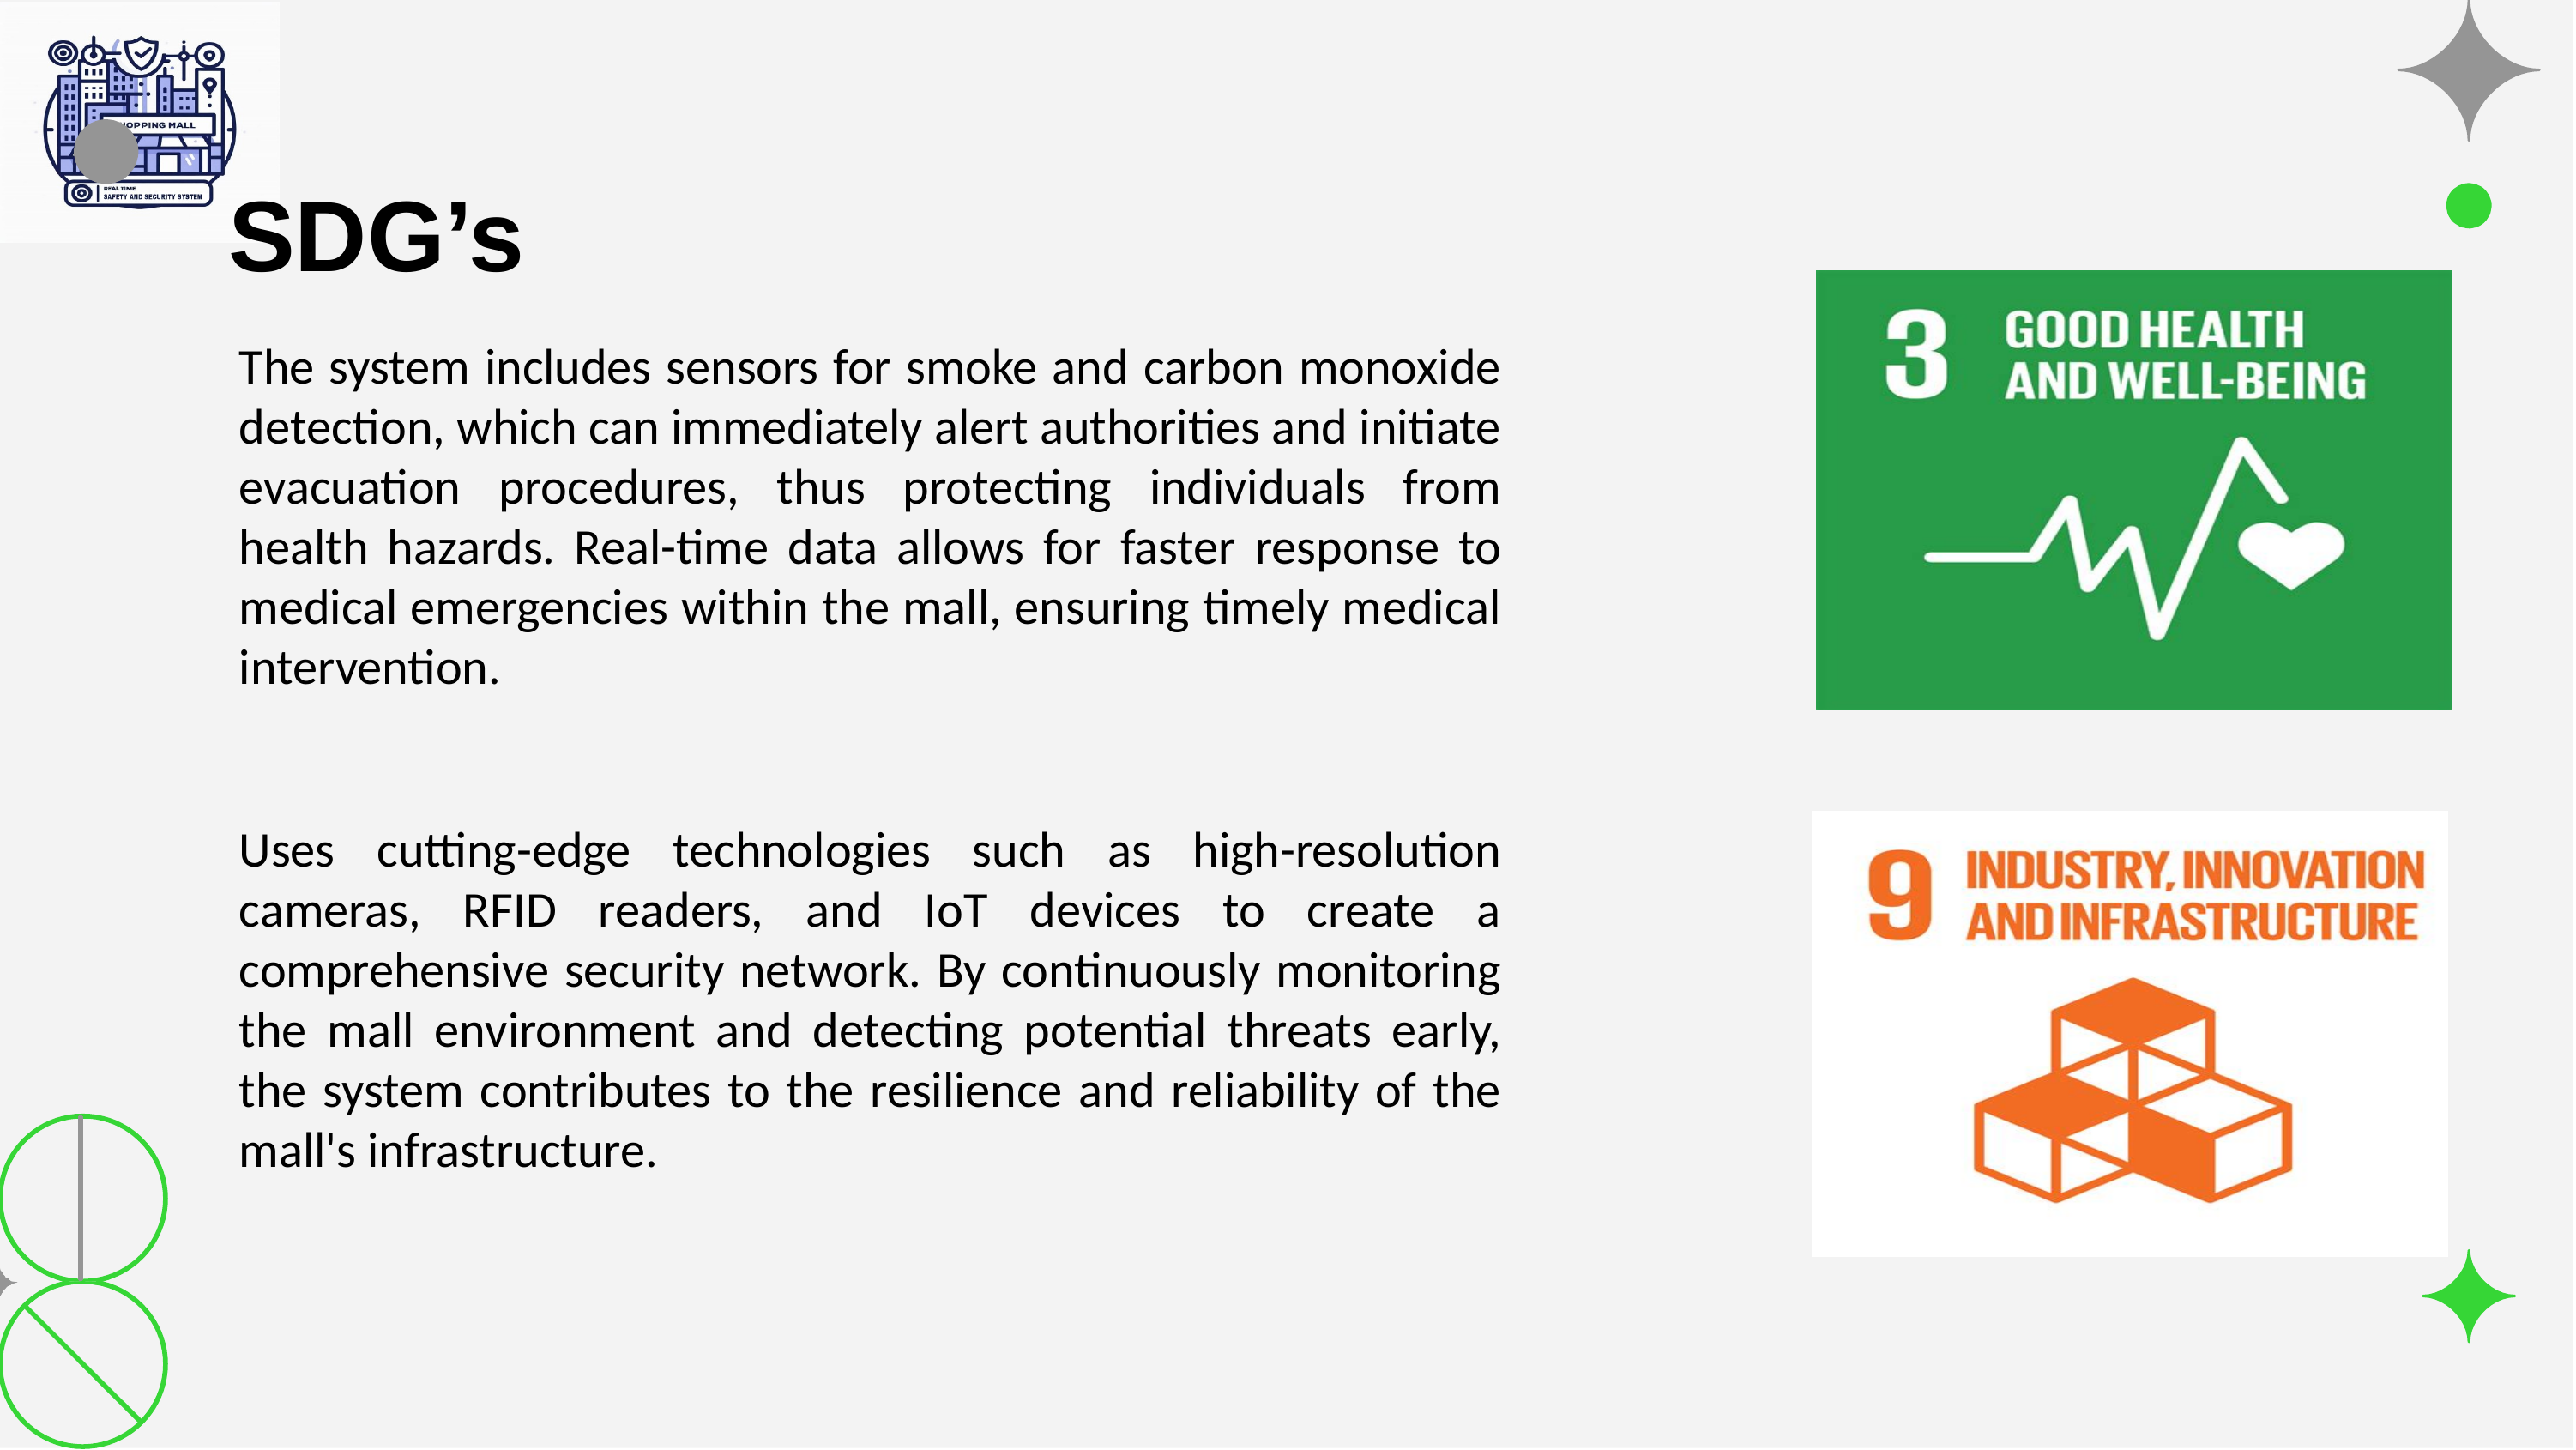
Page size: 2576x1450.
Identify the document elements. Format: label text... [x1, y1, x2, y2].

picture [1816, 270, 2452, 710]
text_box Uses cutting-edge technologies such as high-resolution cameras, RFID readers, and IoT devices to create a comprehensive security network. By continuously monitoring the mall environment and detecting potential threats early, the system contributes to the resilience and reliability of the mall's infrastructure. [226, 811, 1515, 1184]
picture [1812, 810, 2448, 1257]
title SDG’s [226, 169, 821, 328]
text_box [0, 1113, 169, 1450]
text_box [73, 118, 139, 184]
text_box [2421, 1248, 2517, 1344]
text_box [2446, 183, 2492, 229]
text_box The system includes sensors for smoke and carbon monoxide detection, which can immediately alert authorities and initiate evacuation procedures, thus protecting individuals from health hazards. Real-time data allows for faster response to medical emergencies within the mall, ensuring timely medical intervention. [226, 328, 1515, 701]
picture [0, 1, 280, 243]
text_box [2397, 0, 2542, 143]
